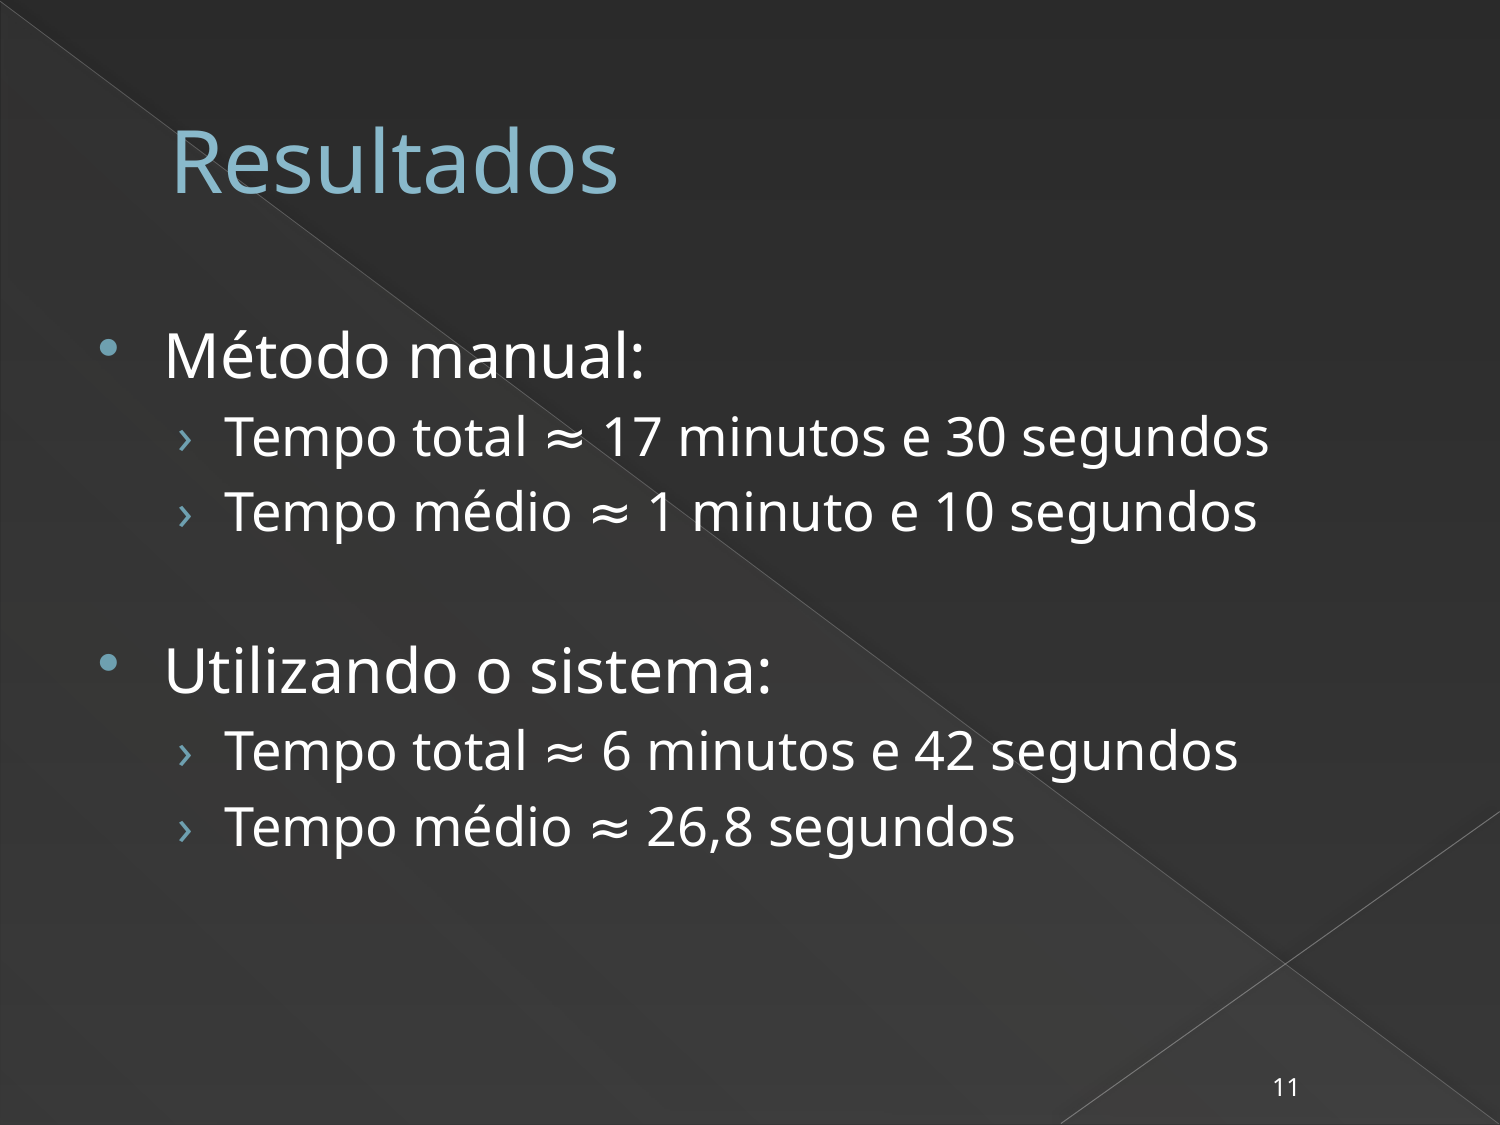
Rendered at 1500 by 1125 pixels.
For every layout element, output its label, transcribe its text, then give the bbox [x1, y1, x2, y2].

list Método manual: Tempo total ≈ 17 minutos e 30 segundos Tempo médio ≈ 1 minuto e 10 segundos Utilizando o sistema: Tempo total ≈ 6 minutos e 42 segundos Tempo médio ≈ 26,8 segundos [75, 308, 1425, 1059]
title Resultados [75, 43, 1425, 274]
slide_number 11 [1245, 1063, 1328, 1113]
